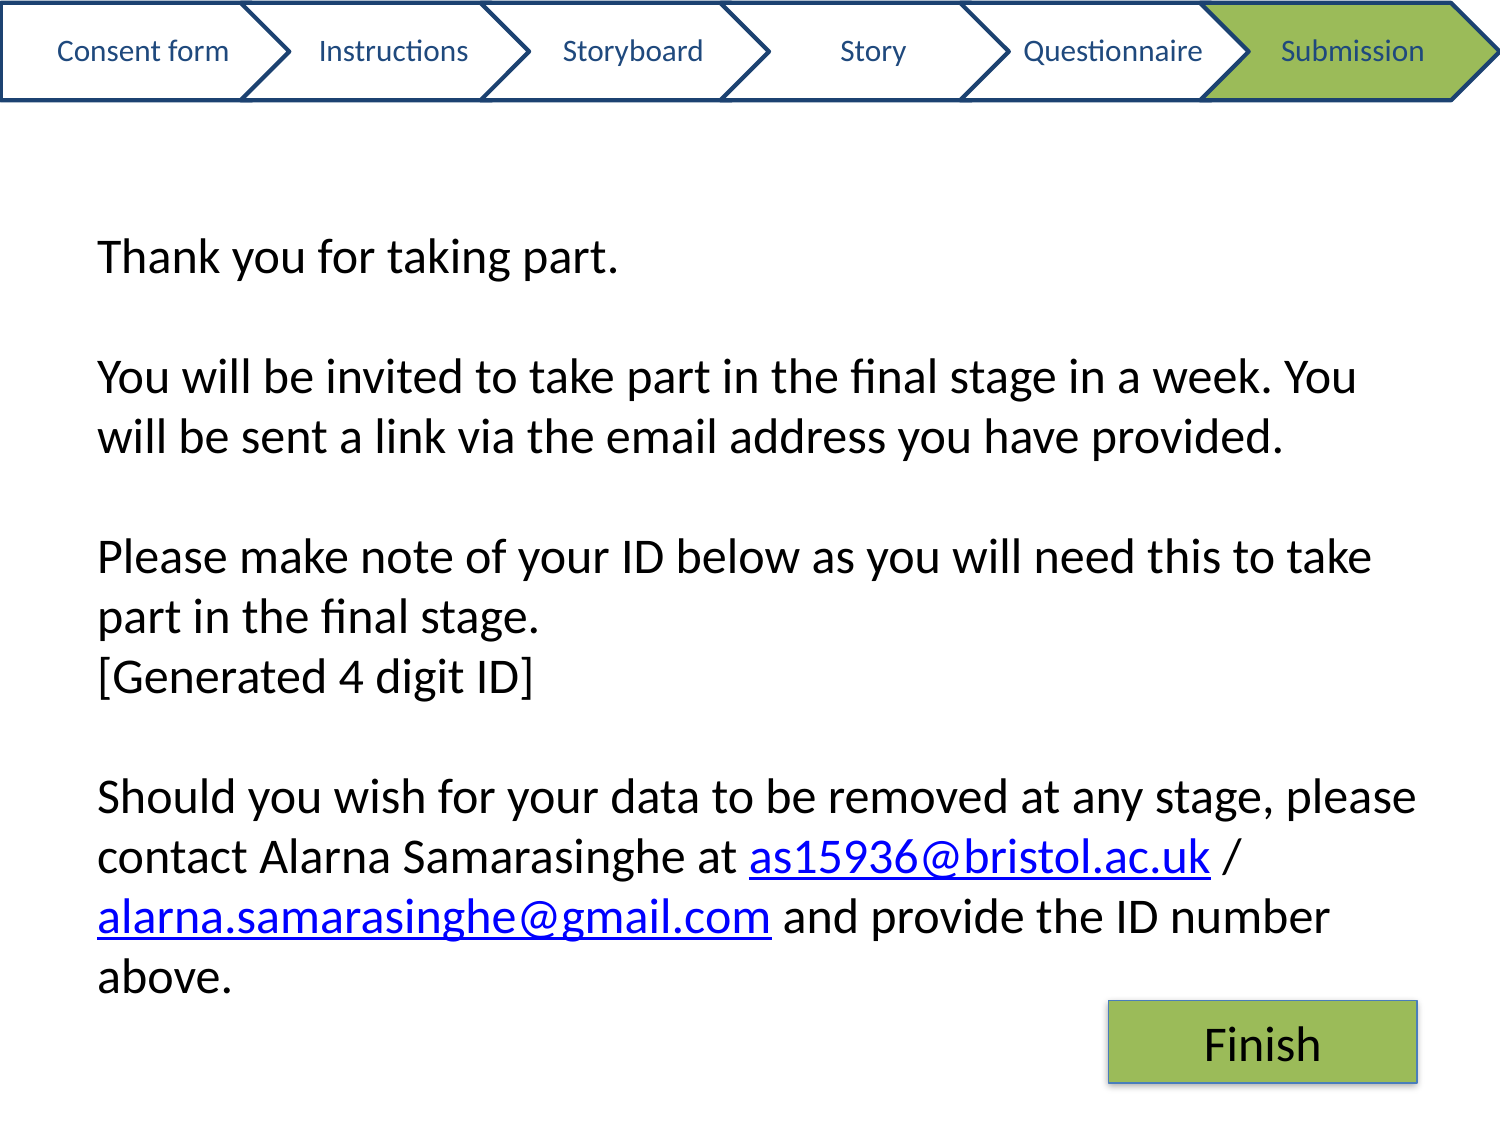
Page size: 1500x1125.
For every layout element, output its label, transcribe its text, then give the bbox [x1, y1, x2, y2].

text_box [0, 2, 1500, 101]
text_box Thank you for taking part. You will be invited to take part in the final stage in a week. You will be sent a link via the email address you have provided. Please make note of your ID below as you will need this to take part in the final stage. [Generated 4 digit ID] Should you wish for your data to be removed at any stage, please contact Alarna Samarasinghe at as15936@bristol.ac.uk / alarna.samarasinghe@gmail.com and provide the ID number above. [82, 216, 1438, 1011]
text_box Finish [1108, 1000, 1418, 1084]
